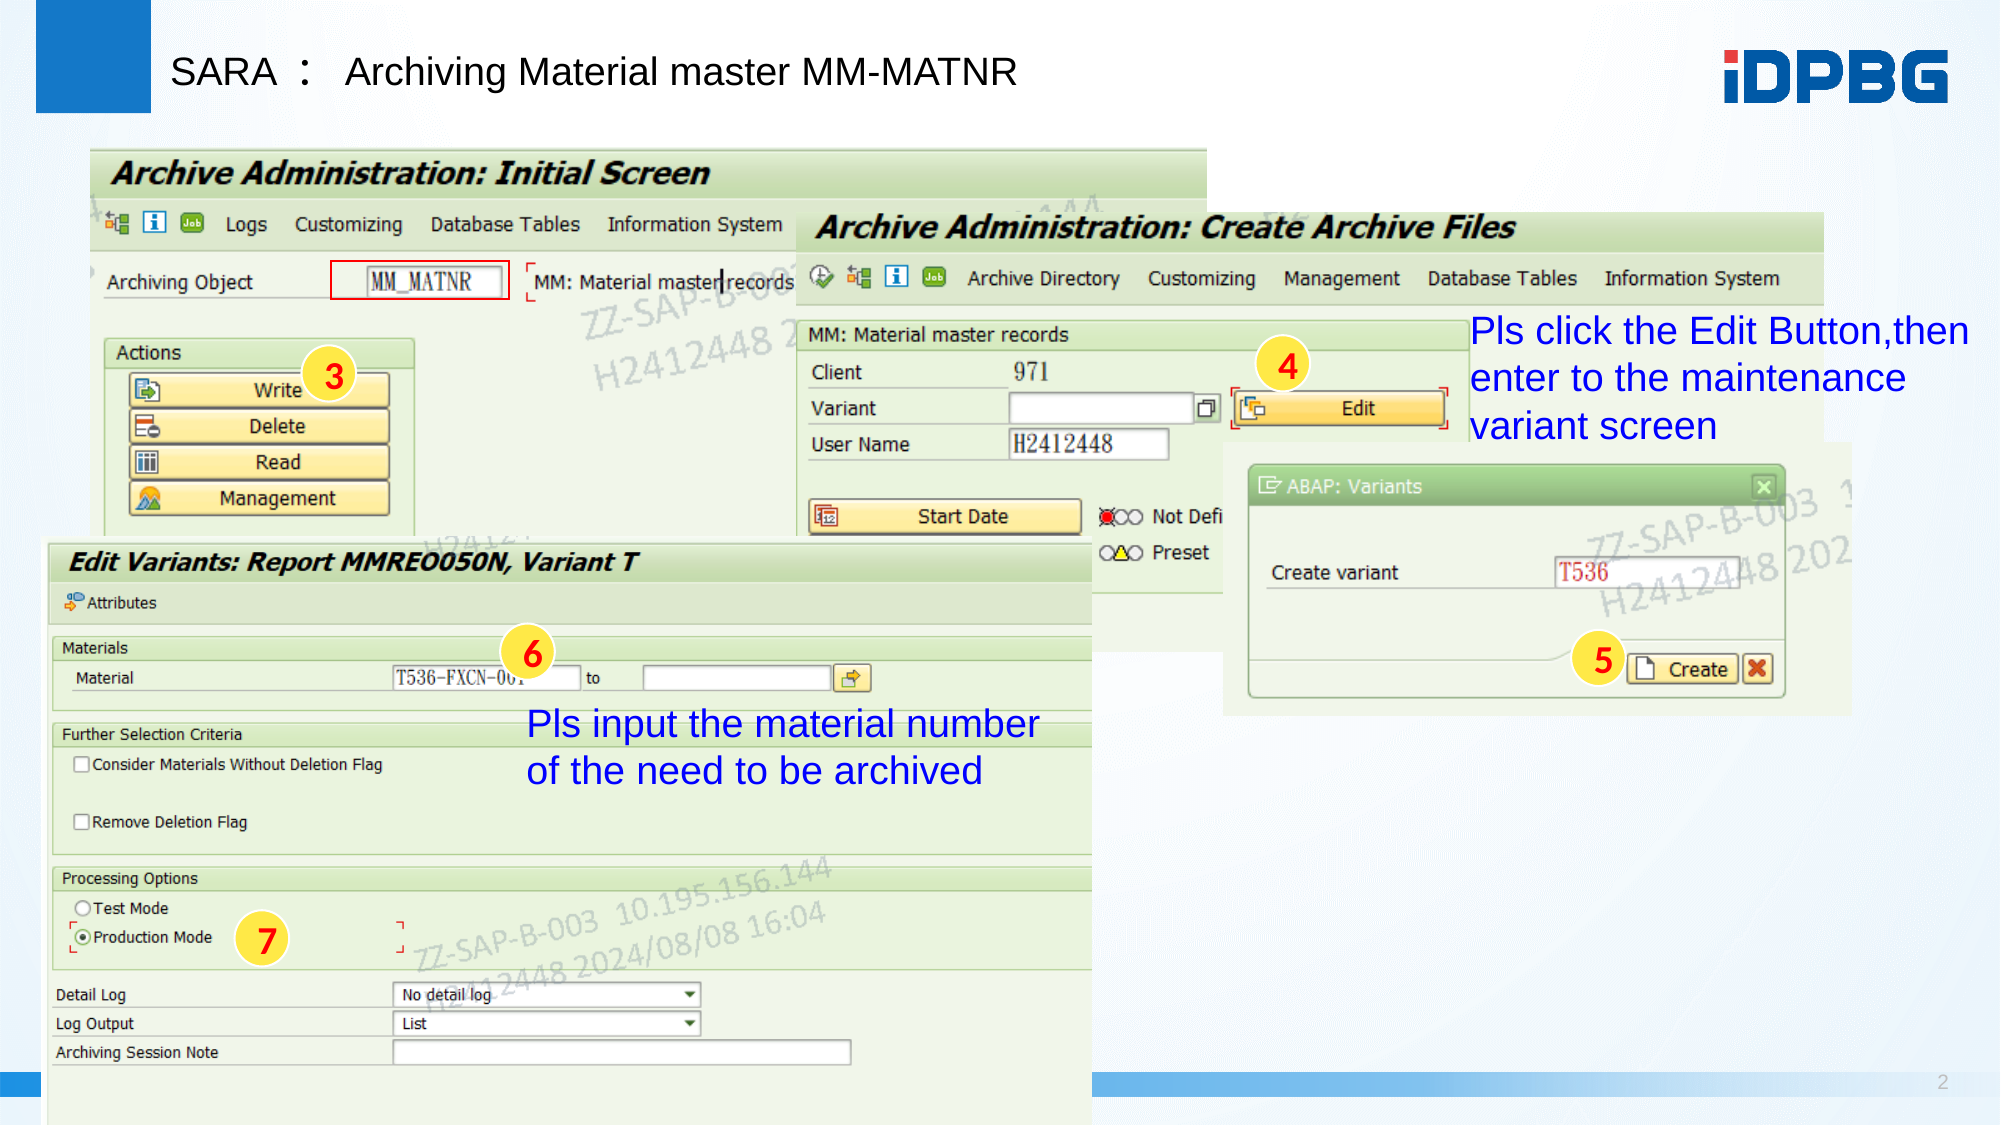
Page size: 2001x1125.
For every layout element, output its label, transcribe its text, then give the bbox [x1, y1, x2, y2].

text_box SARA ：Archiving Material master MM-MATNR [155, 38, 1664, 101]
picture [0, 0, 2001, 1125]
text_box Pls click the Edit Button,then enter to the maintenance variant screen [1824, 297, 2000, 455]
